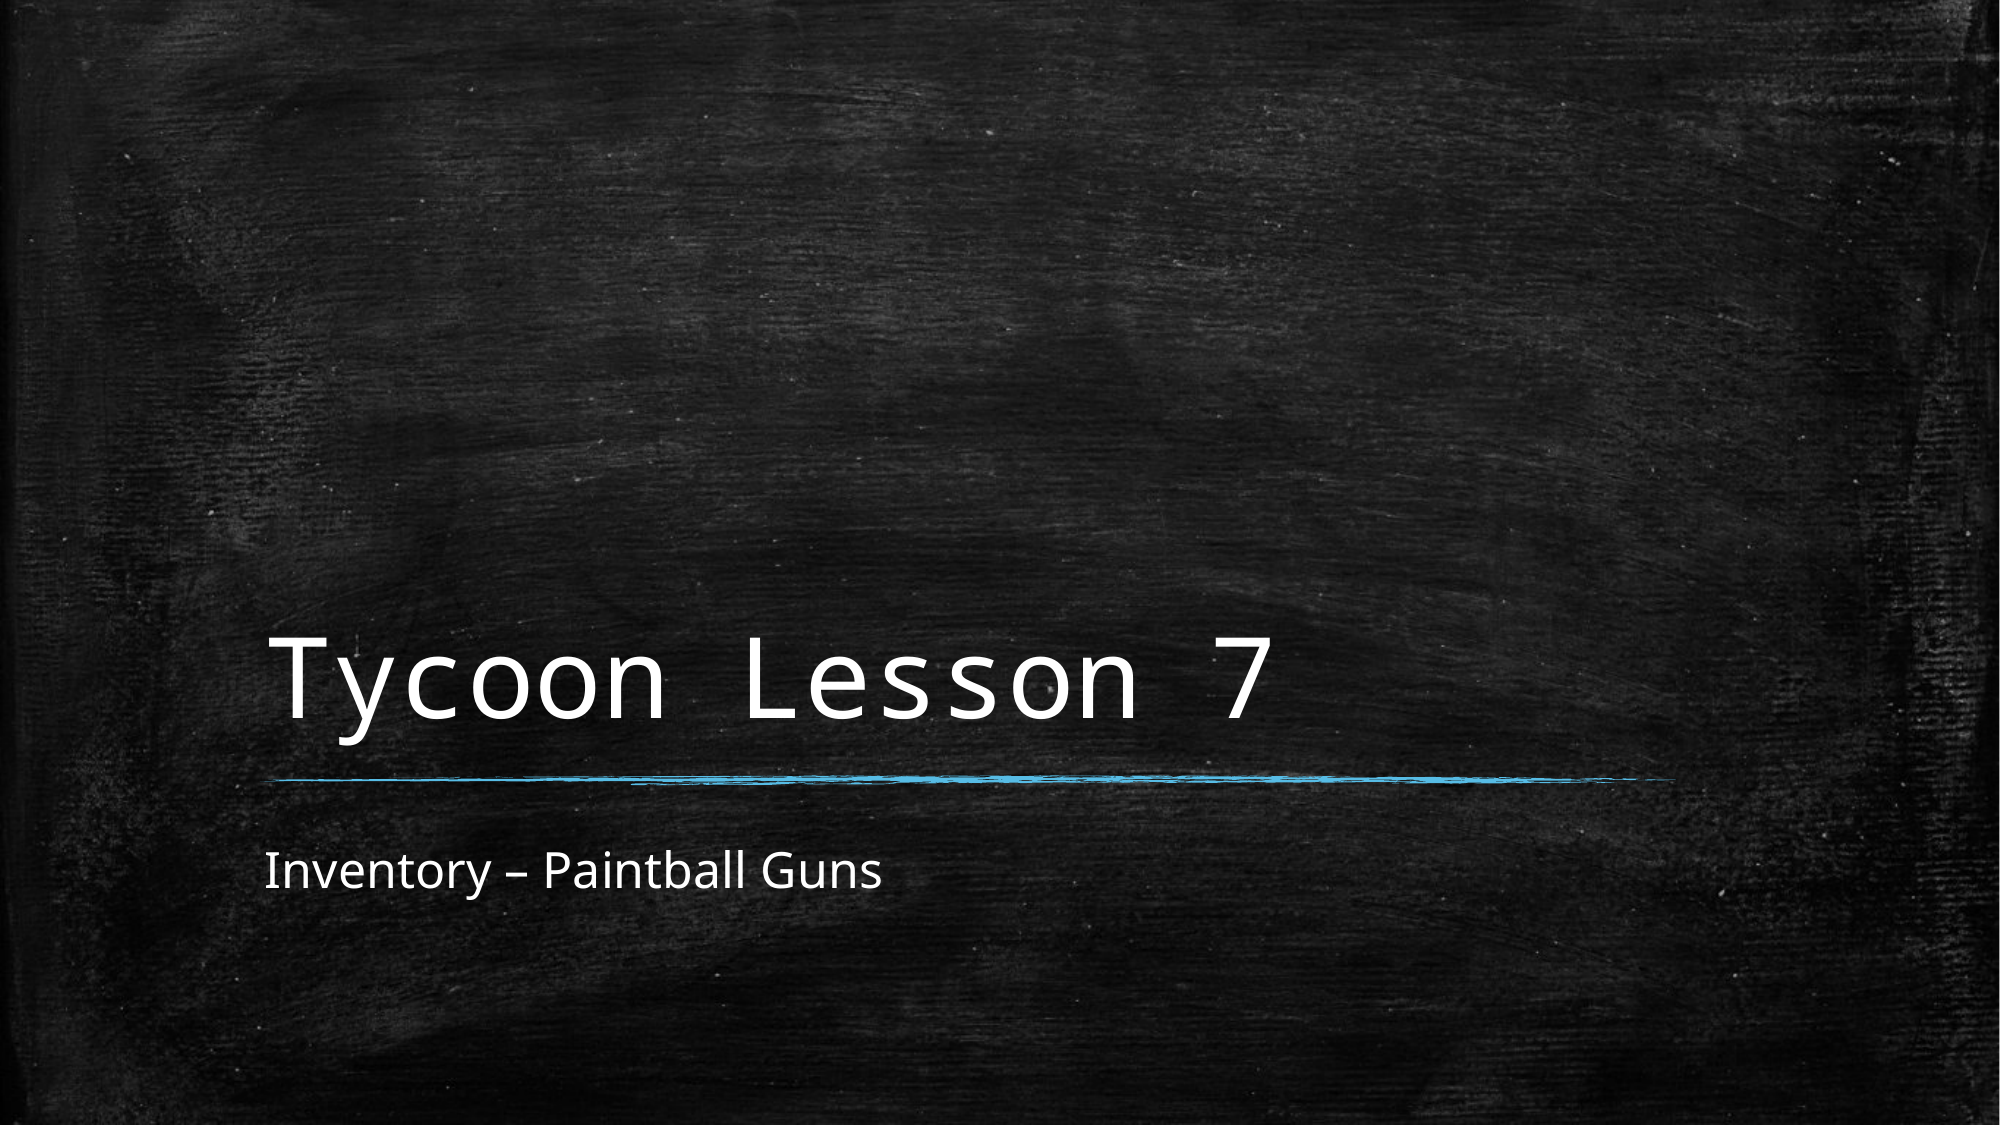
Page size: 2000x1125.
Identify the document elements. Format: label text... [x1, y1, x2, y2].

title Tycoon Lesson 7 [249, 312, 1750, 750]
subtitle Inventory – Paintball Guns [249, 837, 1750, 1013]
